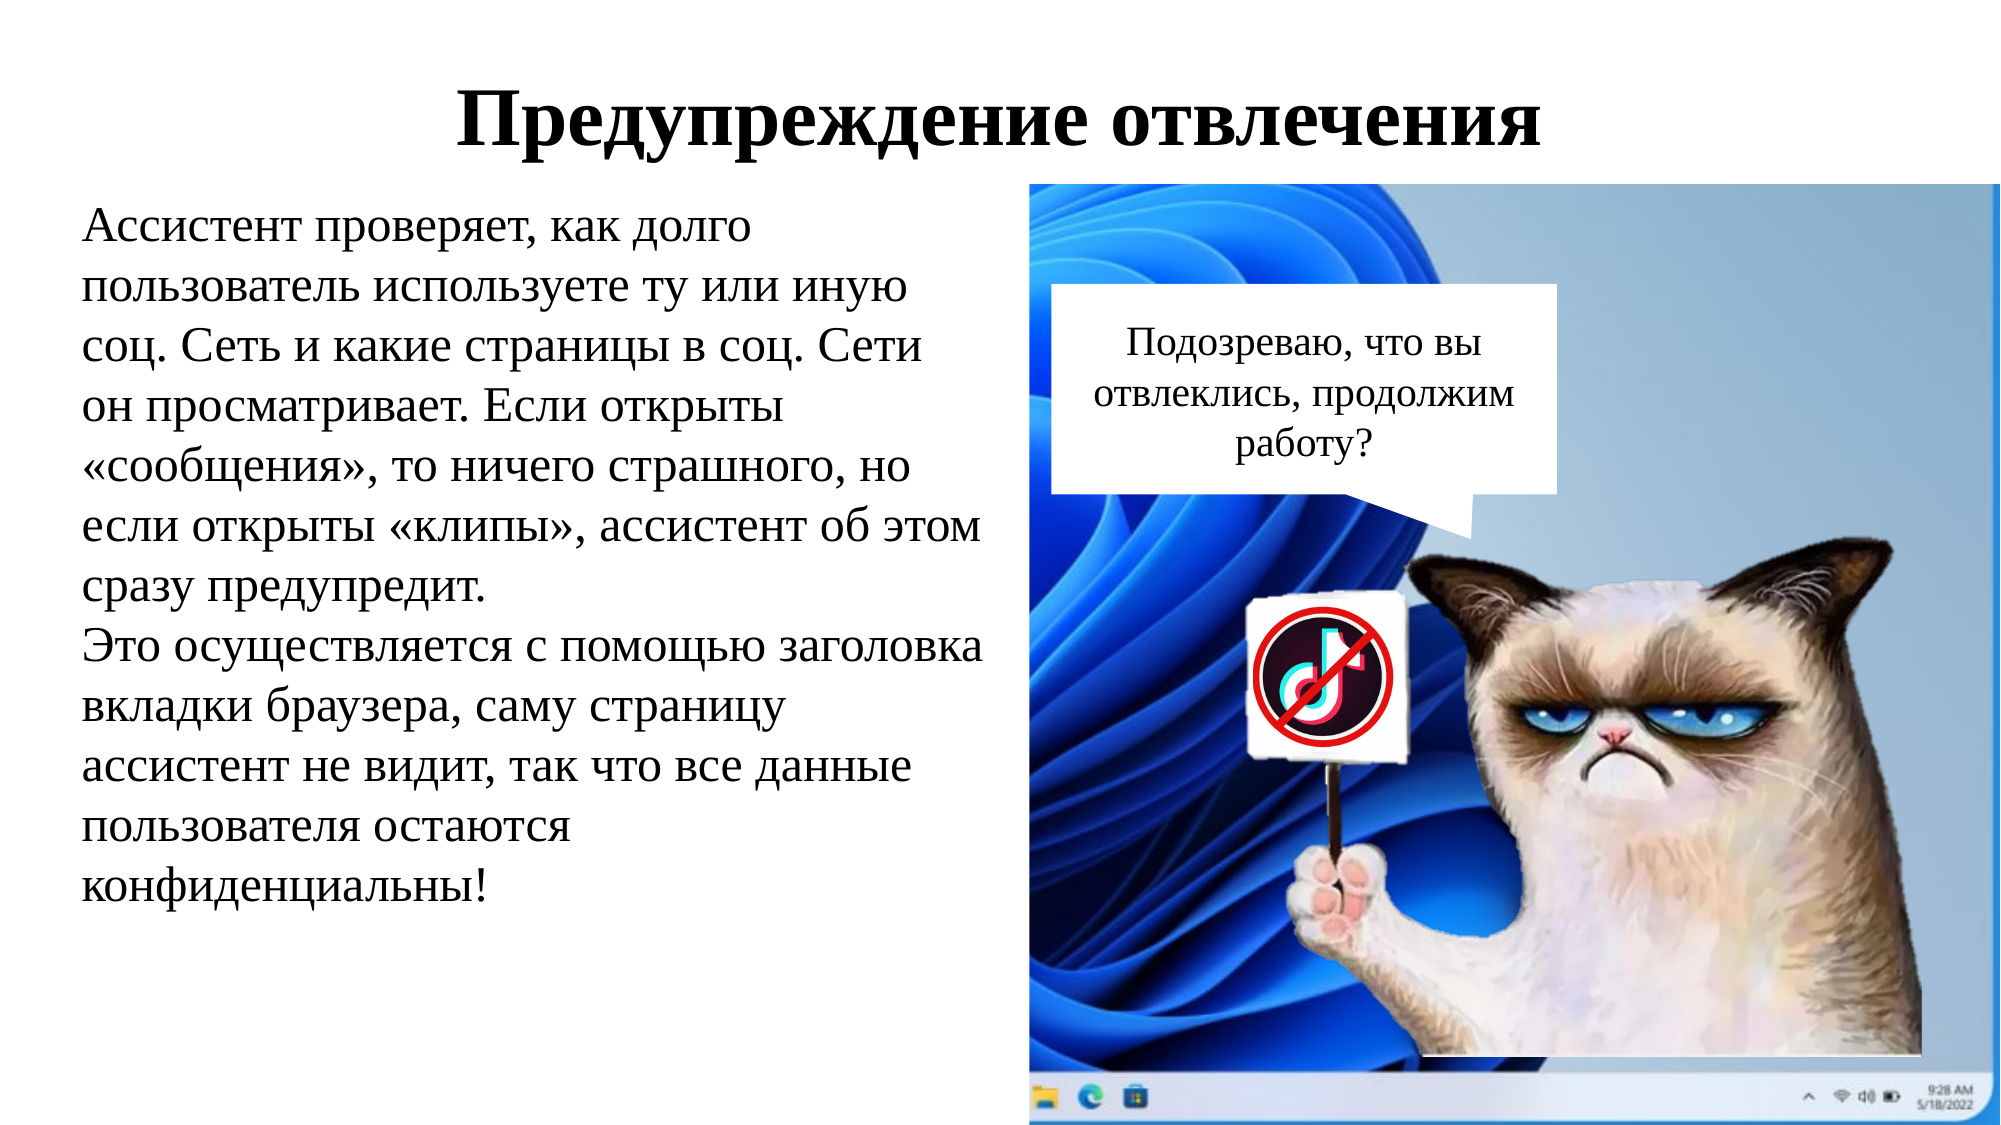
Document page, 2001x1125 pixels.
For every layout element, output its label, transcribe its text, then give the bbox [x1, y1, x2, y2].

text_box Предупреждение отвлечения [66, 54, 1933, 170]
text_box Ассистент проверяет, как долго пользователь используете ту или иную соц. Сеть и какие страницы в соц. Сети он просматривает. Если открыты «сообщения», то ничего страшного, но если открыты «клипы», ассистент об этом сразу предупредит. Это осуществляется с помощью заголовка вкладки браузера, саму страницу ассистент не видит, так что все данные пользователя остаются конфиденциальны! [66, 184, 1000, 920]
picture [1029, 184, 2000, 1125]
